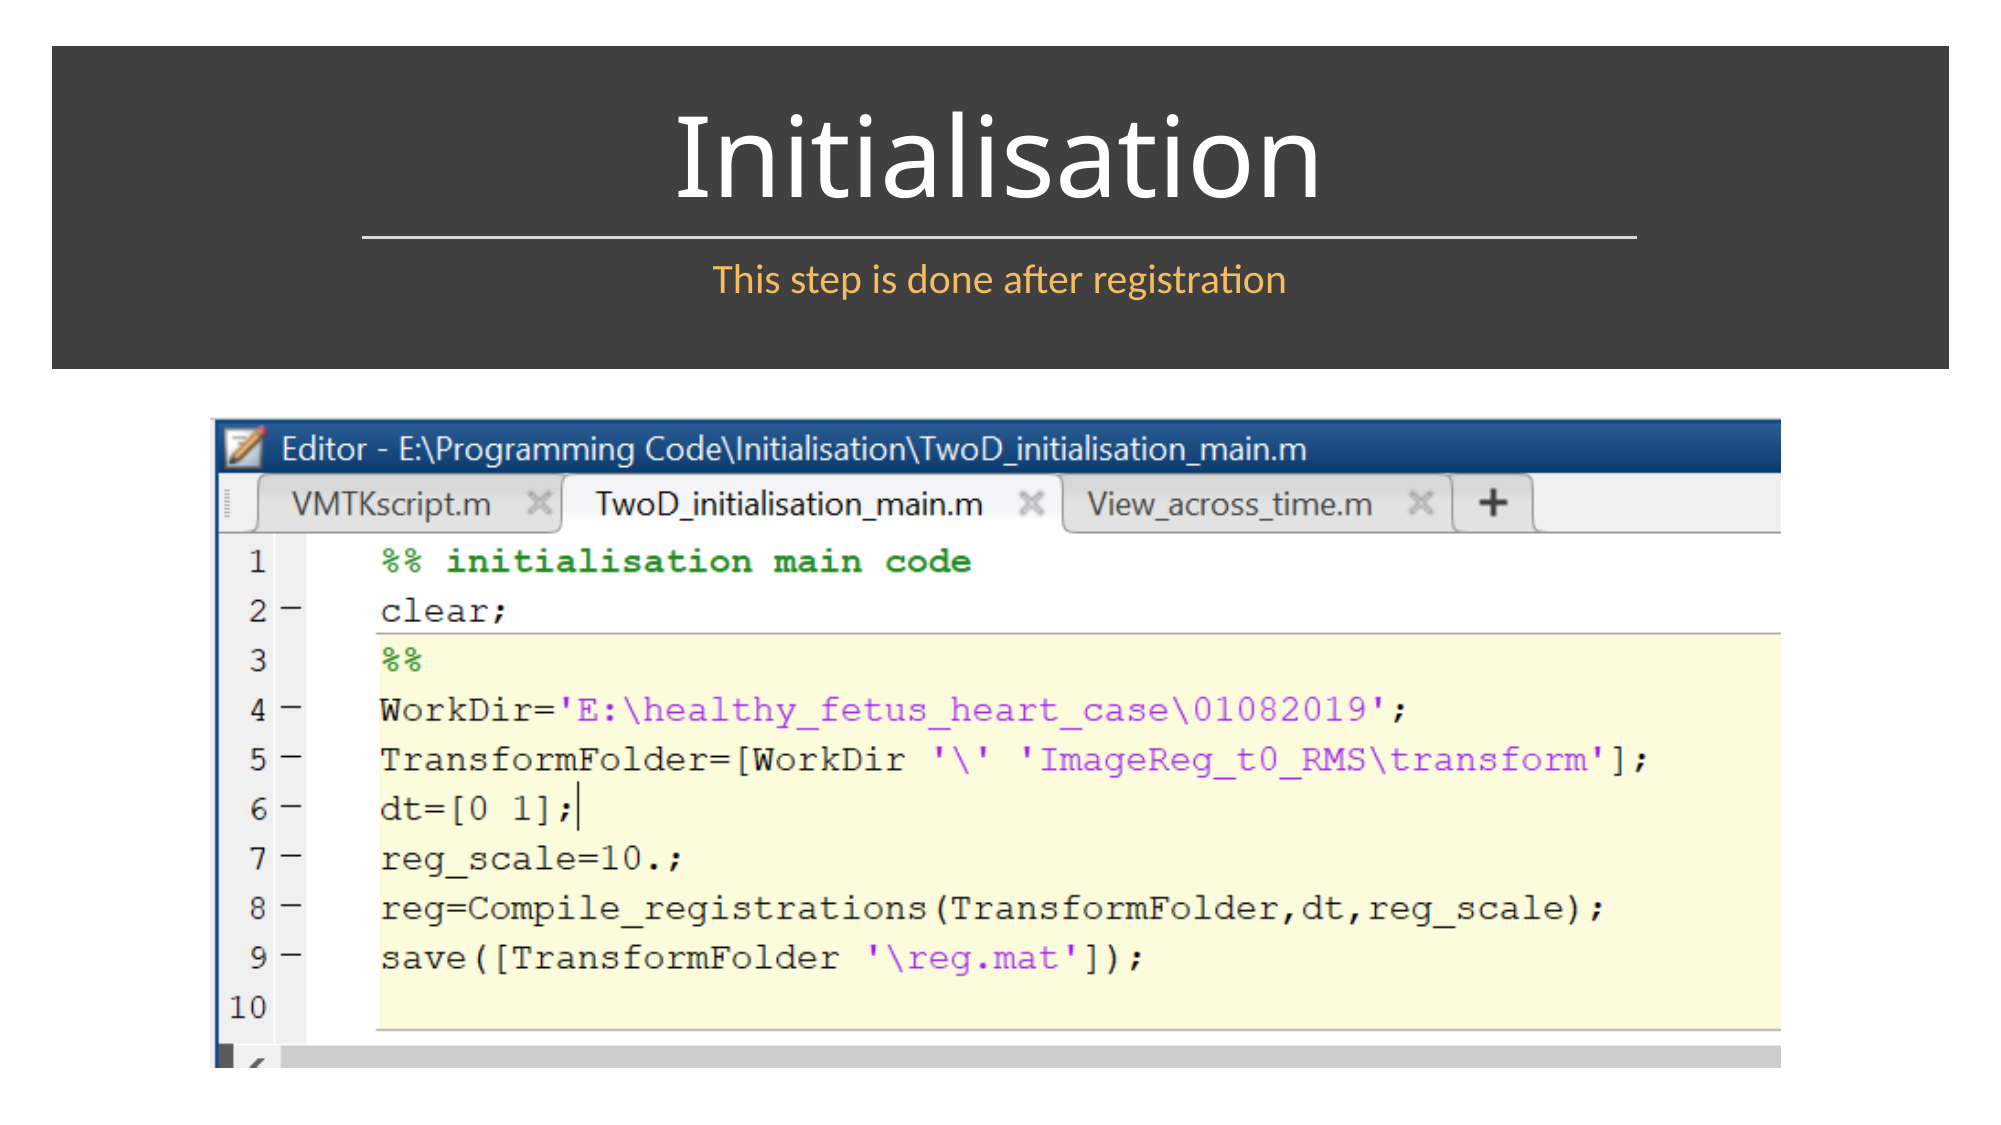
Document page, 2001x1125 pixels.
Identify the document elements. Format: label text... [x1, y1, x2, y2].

title Initialisation [86, 76, 1914, 230]
picture [210, 411, 1781, 1068]
list This step is done after registration [249, 250, 1750, 320]
text_box [61, 55, 1939, 360]
